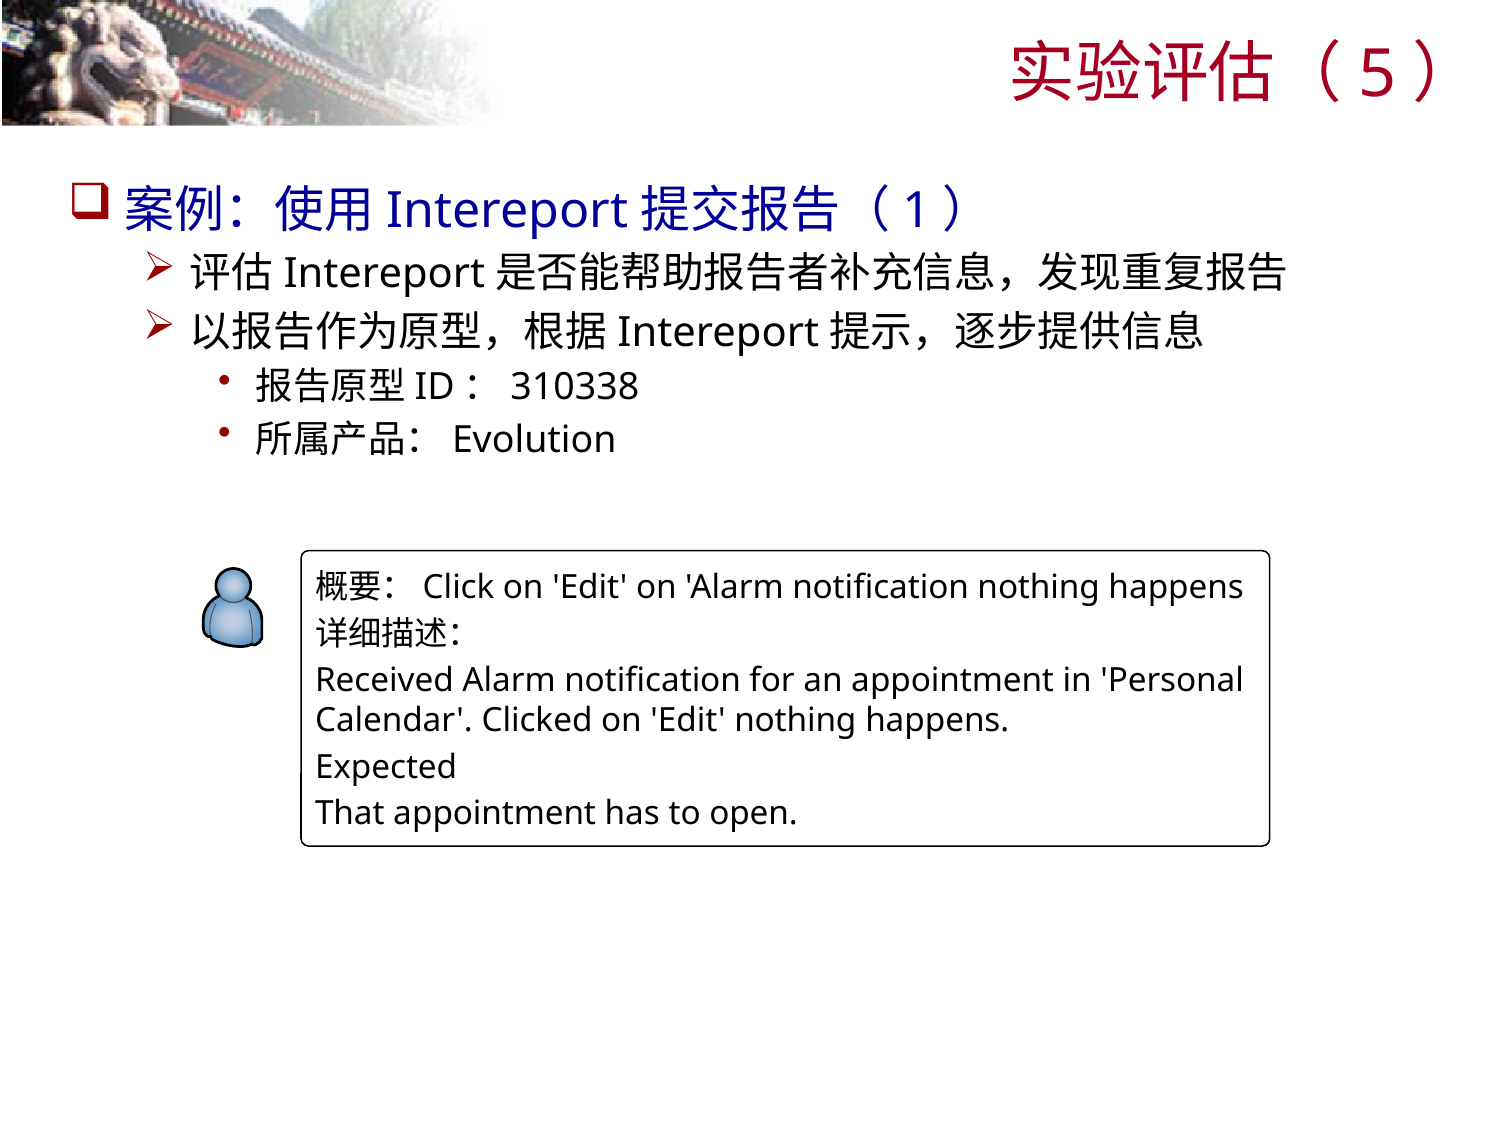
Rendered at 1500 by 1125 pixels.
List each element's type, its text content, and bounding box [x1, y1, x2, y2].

picture [0, 0, 538, 126]
picture [194, 565, 264, 649]
list 案例：使用Intereport提交报告（1） 评估Intereport是否能帮助报告者补充信息，发现重复报告 以报告作为原型，根据Intereport提示，逐步提供信息 报告原型ID：310338 所属产品：Evolution [52, 170, 1438, 492]
text_box 概要：Click on 'Edit' on 'Alarm notification nothing happens 详细描述： Received Alarm notification for an appointment in 'Personal Calendar'. Clicked on 'Edit' nothing happens. Expected That appointment has to open. [301, 550, 1270, 847]
title 实验评估（5） [442, 20, 1495, 118]
